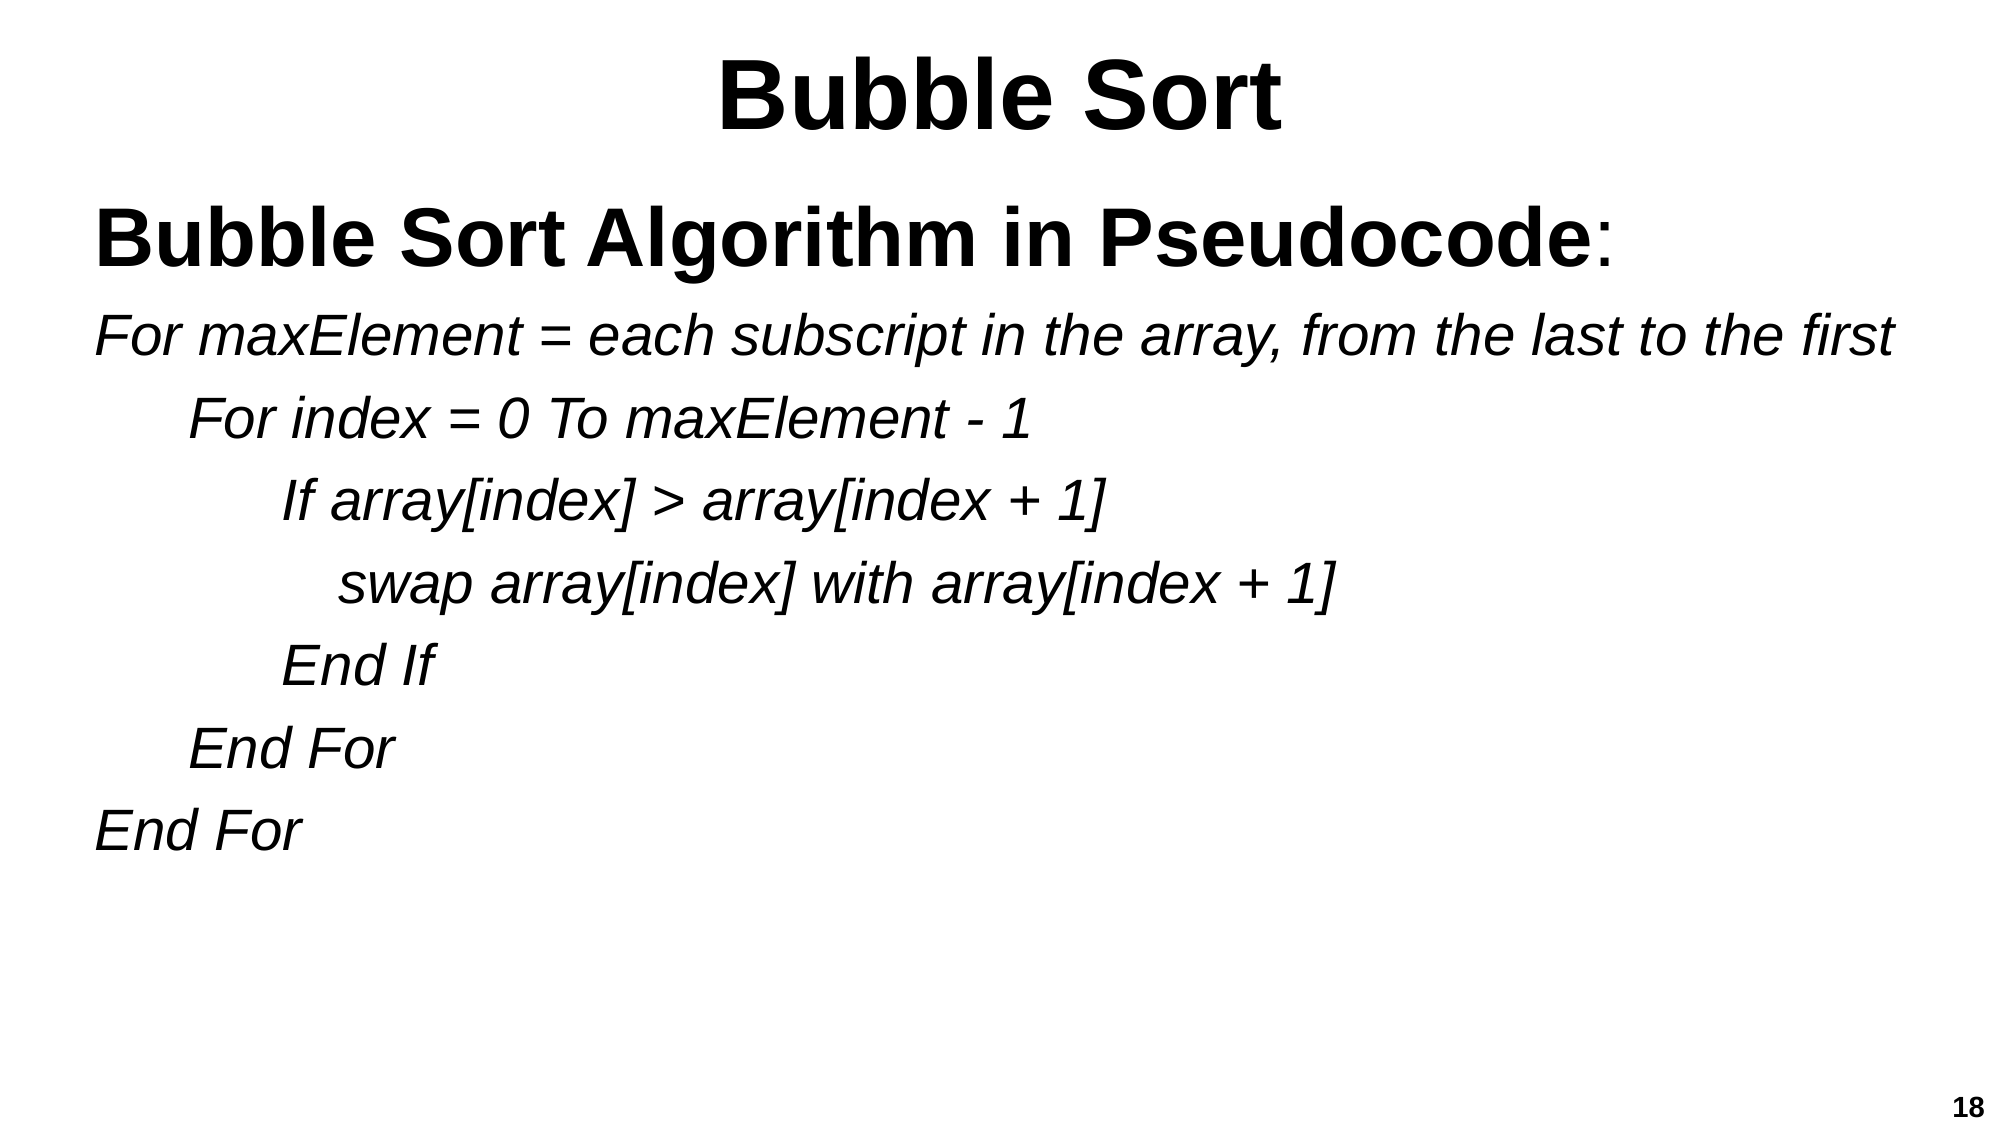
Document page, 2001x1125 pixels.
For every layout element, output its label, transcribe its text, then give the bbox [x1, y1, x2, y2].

title Bubble Sort [0, 0, 2000, 180]
slide_number 18 [1909, 1087, 2000, 1125]
list Bubble Sort Algorithm in Pseudocode: For maxElement = each subscript in the array, from the last to the first For index = 0 To maxElement - 1 If array[index] > array[index + 1] swap array[index] with array[index + 1] End If End For End For [79, 187, 2000, 1088]
